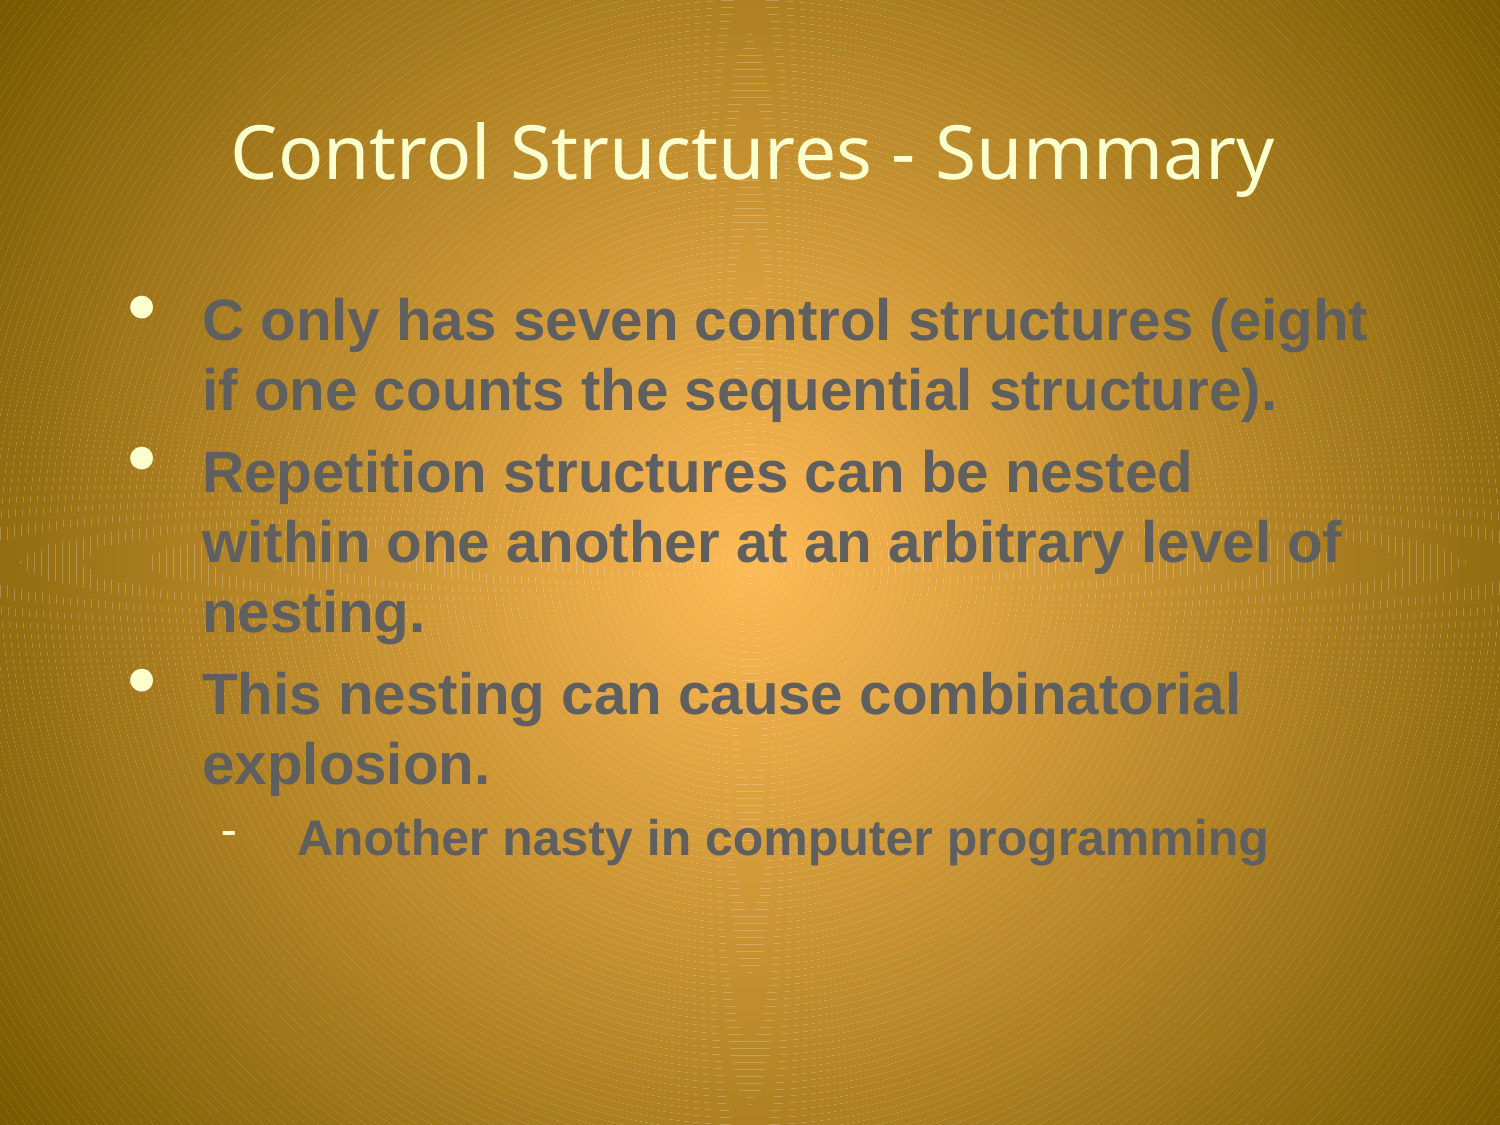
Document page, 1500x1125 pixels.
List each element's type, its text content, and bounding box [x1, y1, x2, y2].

title Control Structures - Summary [79, 51, 1428, 249]
list C only has seven control structures (eight if one counts the sequential structure). Repetition structures can be nested within one another at an arbitrary level of nesting. This nesting can cause combinatorial explosion. Another nasty in computer programming [112, 274, 1388, 1063]
